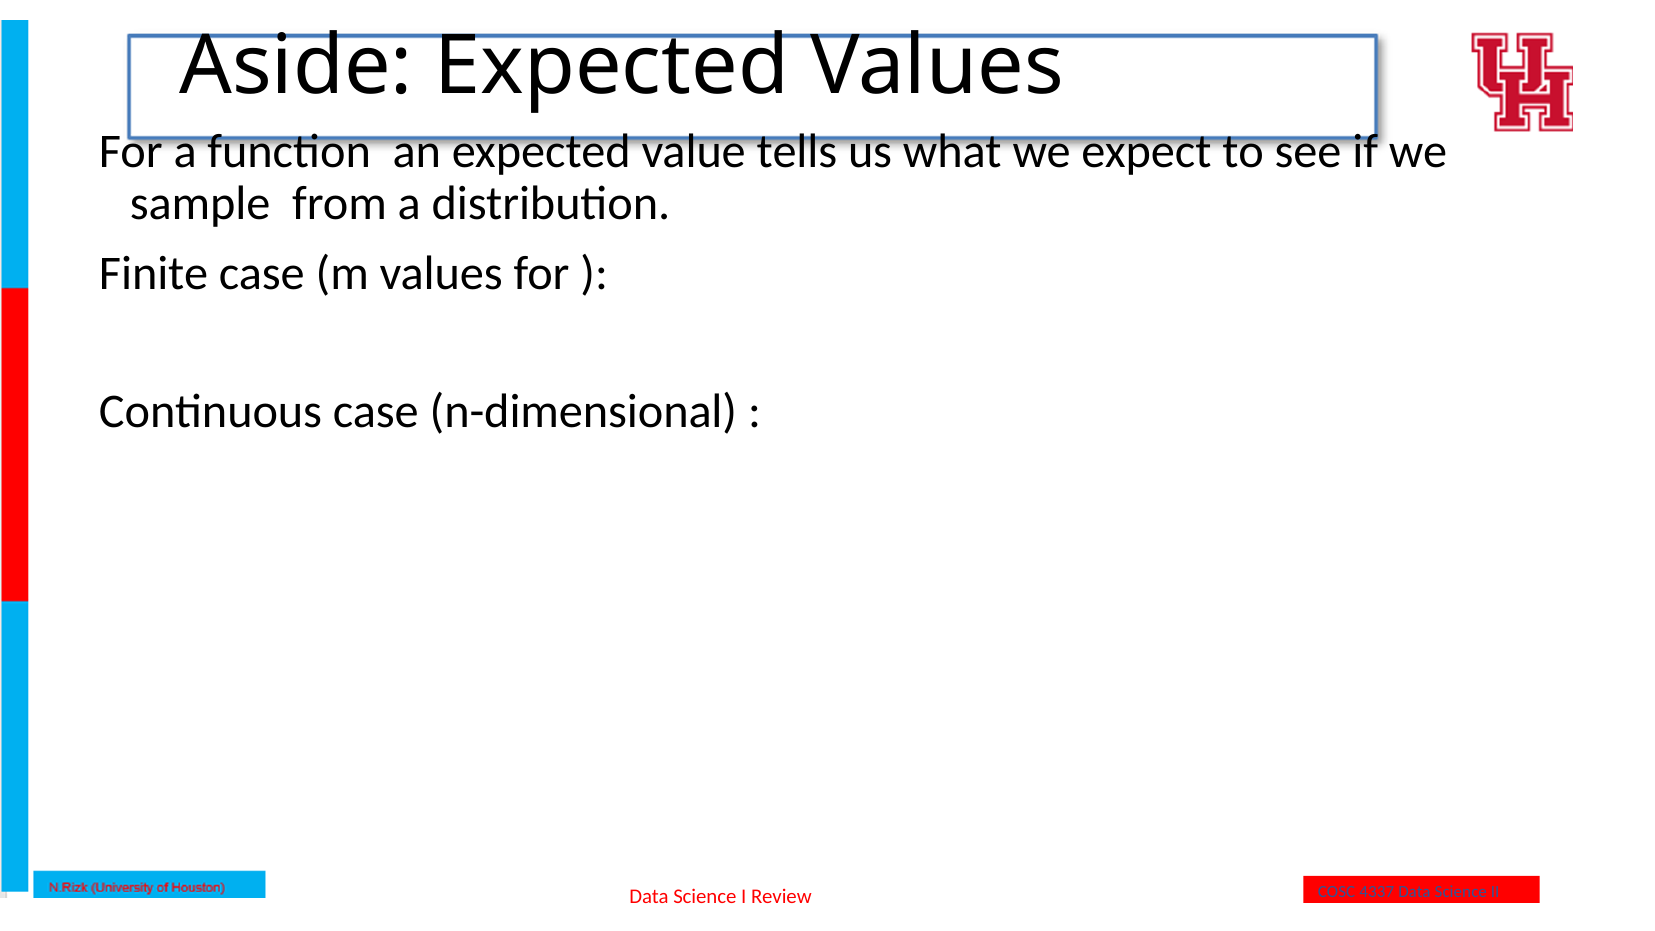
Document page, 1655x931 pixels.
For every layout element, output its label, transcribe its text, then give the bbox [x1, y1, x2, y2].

picture [1017, 145, 1027, 161]
picture [179, 157, 189, 164]
picture [457, 147, 470, 153]
picture [102, 883, 152, 894]
picture [0, 20, 1573, 898]
picture [527, 147, 540, 153]
picture [208, 885, 218, 891]
picture [587, 147, 600, 153]
picture [611, 147, 623, 164]
picture [193, 884, 207, 891]
picture [159, 883, 168, 891]
picture [63, 883, 87, 891]
picture [172, 883, 183, 891]
picture [480, 145, 489, 153]
picture [1429, 147, 1442, 153]
picture [646, 145, 658, 161]
picture [907, 145, 917, 161]
picture [1087, 147, 1100, 153]
picture [727, 147, 740, 153]
picture [632, 891, 639, 898]
picture [1244, 147, 1257, 164]
title Aside: Expected Values [164, 15, 1632, 145]
picture [1323, 147, 1336, 153]
picture [1032, 145, 1042, 162]
picture [668, 157, 678, 164]
picture [703, 145, 714, 164]
picture [398, 157, 408, 164]
picture [326, 147, 339, 164]
picture [1052, 147, 1065, 153]
picture [502, 147, 514, 164]
picture [92, 883, 98, 894]
picture [968, 157, 978, 164]
picture [922, 145, 932, 162]
picture [1299, 147, 1312, 153]
picture [1393, 145, 1403, 161]
picture [50, 883, 58, 891]
picture [1408, 145, 1418, 162]
picture [855, 145, 866, 164]
picture [1132, 147, 1144, 164]
picture [1156, 147, 1169, 153]
picture [778, 147, 791, 153]
picture [229, 145, 240, 164]
picture [1110, 145, 1119, 153]
